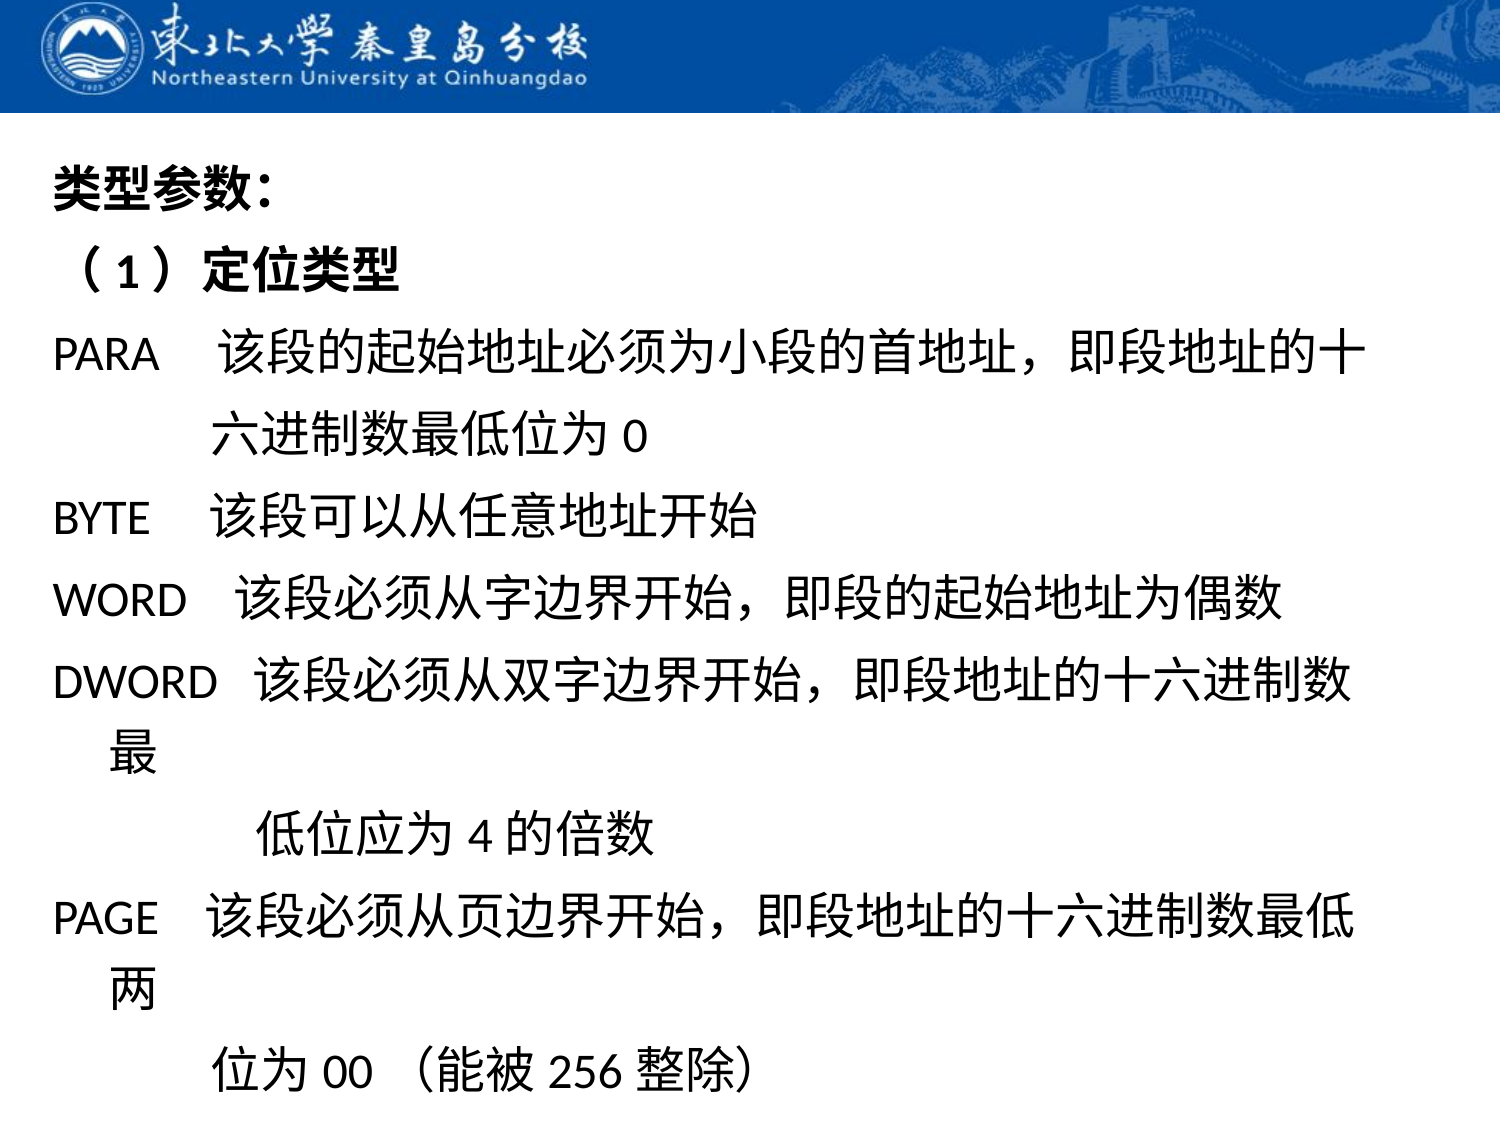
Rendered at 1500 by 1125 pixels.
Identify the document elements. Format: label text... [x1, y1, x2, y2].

picture [0, 0, 1500, 113]
list 类型参数： （1）定位类型 PARA 该段的起始地址必须为小段的首地址，即段地址的十 六进制数最低位为0 BYTE 该段可以从任意地址开始 WORD 该段必须从字边界开始，即段的起始地址为偶数 DWORD 该段必须从双字边界开始，即段地址的十六进制数最 低位应为4的倍数 PAGE 该段必须从页边界开始，即段地址的十六进制数最低两 位为00（能被256整除） 如果不指出定位类型，系统默认为PARA。 [37, 137, 1413, 1076]
